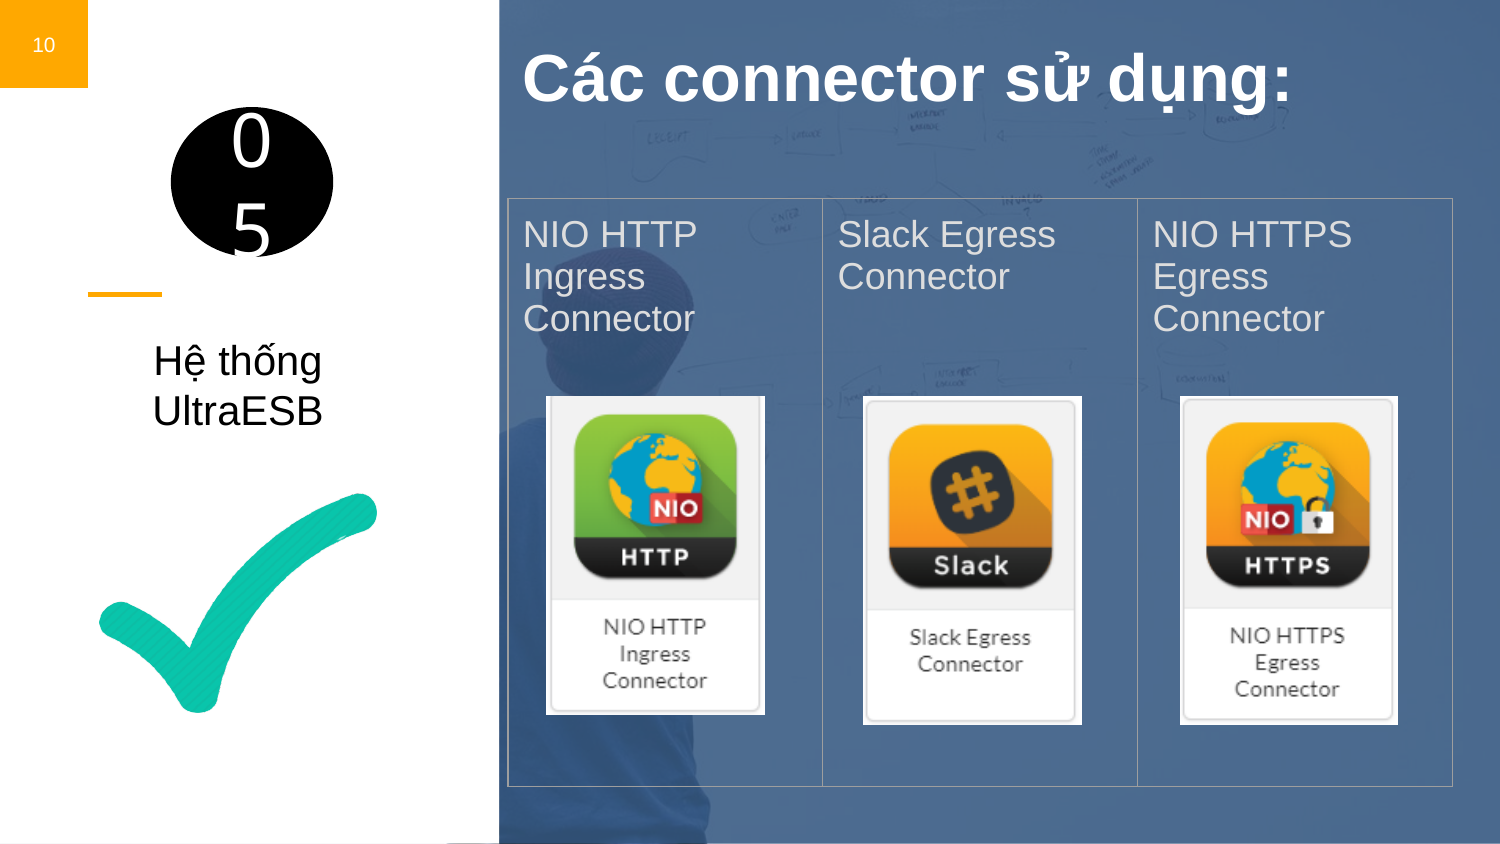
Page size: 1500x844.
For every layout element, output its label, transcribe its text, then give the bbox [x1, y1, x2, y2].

table_header NIO HTTPS Egress Connector [1138, 199, 1452, 786]
picture [545, 396, 765, 715]
picture [1179, 396, 1398, 726]
slide_number 10 [0, 0, 89, 88]
text_box Các connector sử dụng: [507, 0, 1500, 150]
picture [863, 396, 1082, 726]
table_header Slack Egress Connector [823, 199, 1137, 786]
table_header NIO HTTP Ingress Connector [509, 199, 822, 786]
title Hệ thống UltraESB [61, 338, 415, 450]
text_box 05 [170, 107, 334, 258]
picture [99, 473, 377, 733]
